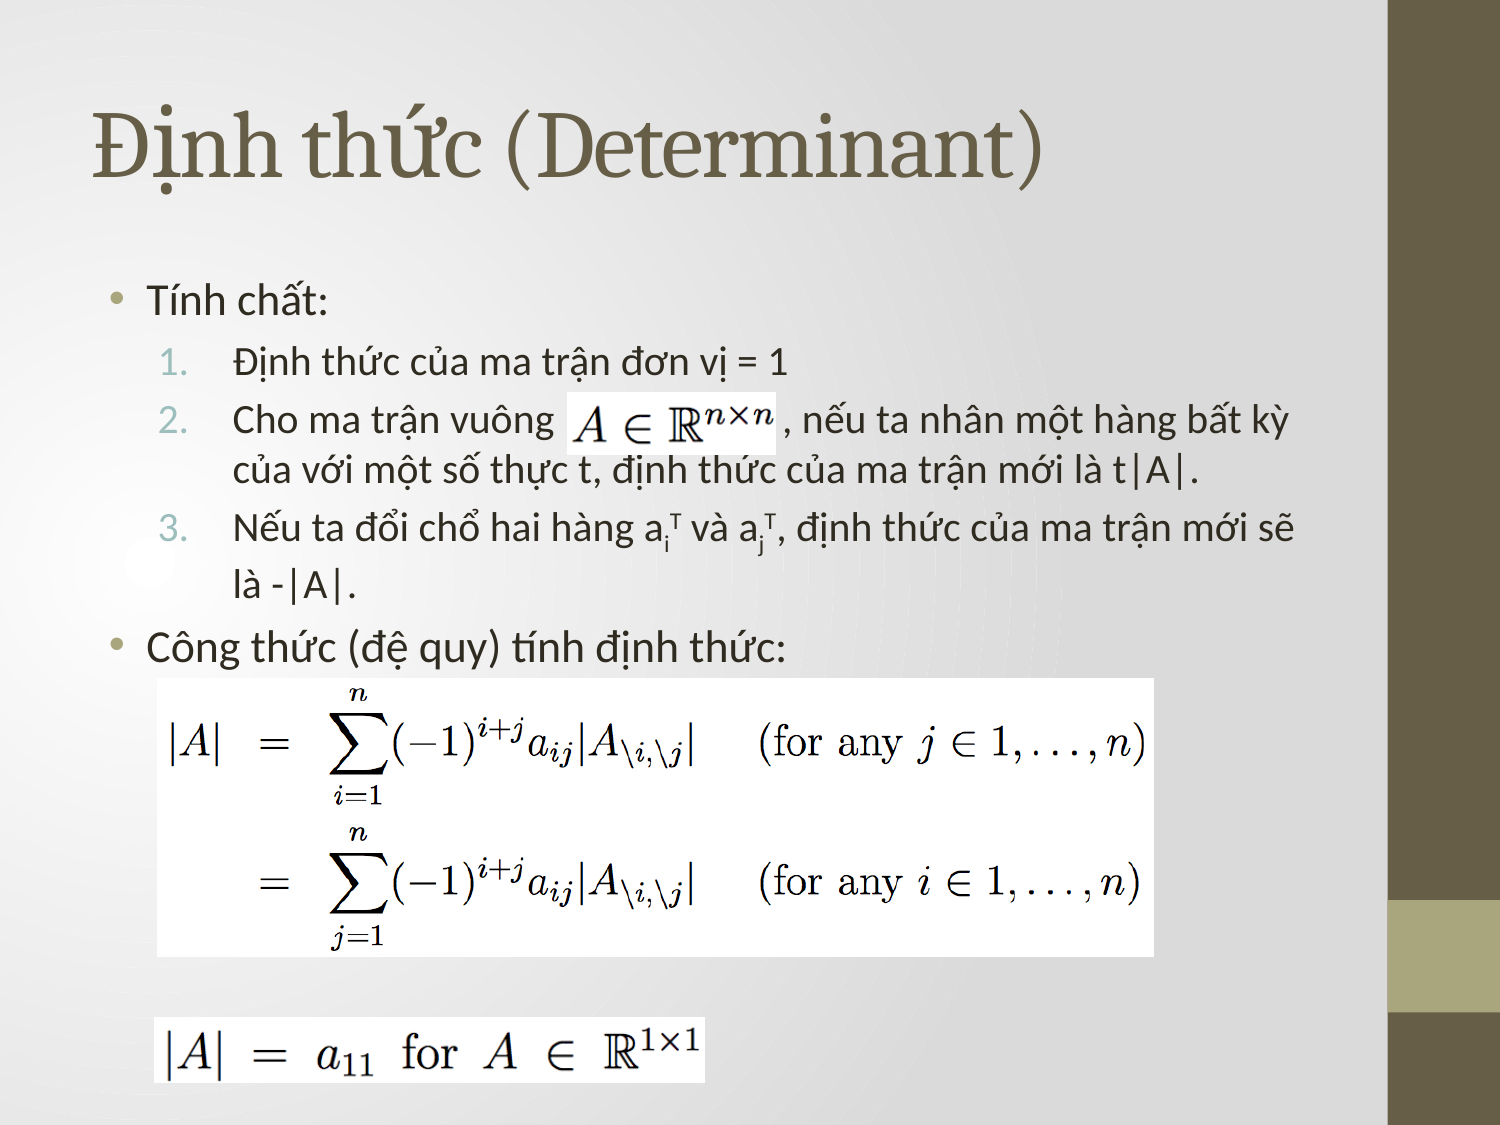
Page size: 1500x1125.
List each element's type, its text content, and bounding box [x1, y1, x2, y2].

title Định thức (Determinant) [75, 45, 1325, 233]
picture [154, 1017, 706, 1083]
list Tính chất: Định thức của ma trận đơn vị = 1 Cho ma trận vuông , nếu ta nhân một hàng bất kỳ của với một số thực t, định thức của ma trận mới là t|A|. Nếu ta đổi chổ hai hàng aiT và ajT, định thức của ma trận mới sẽ là -|A|. Công thức (đệ quy) tính định thức: [75, 262, 1325, 1050]
picture [156, 678, 1154, 957]
picture [566, 391, 776, 456]
